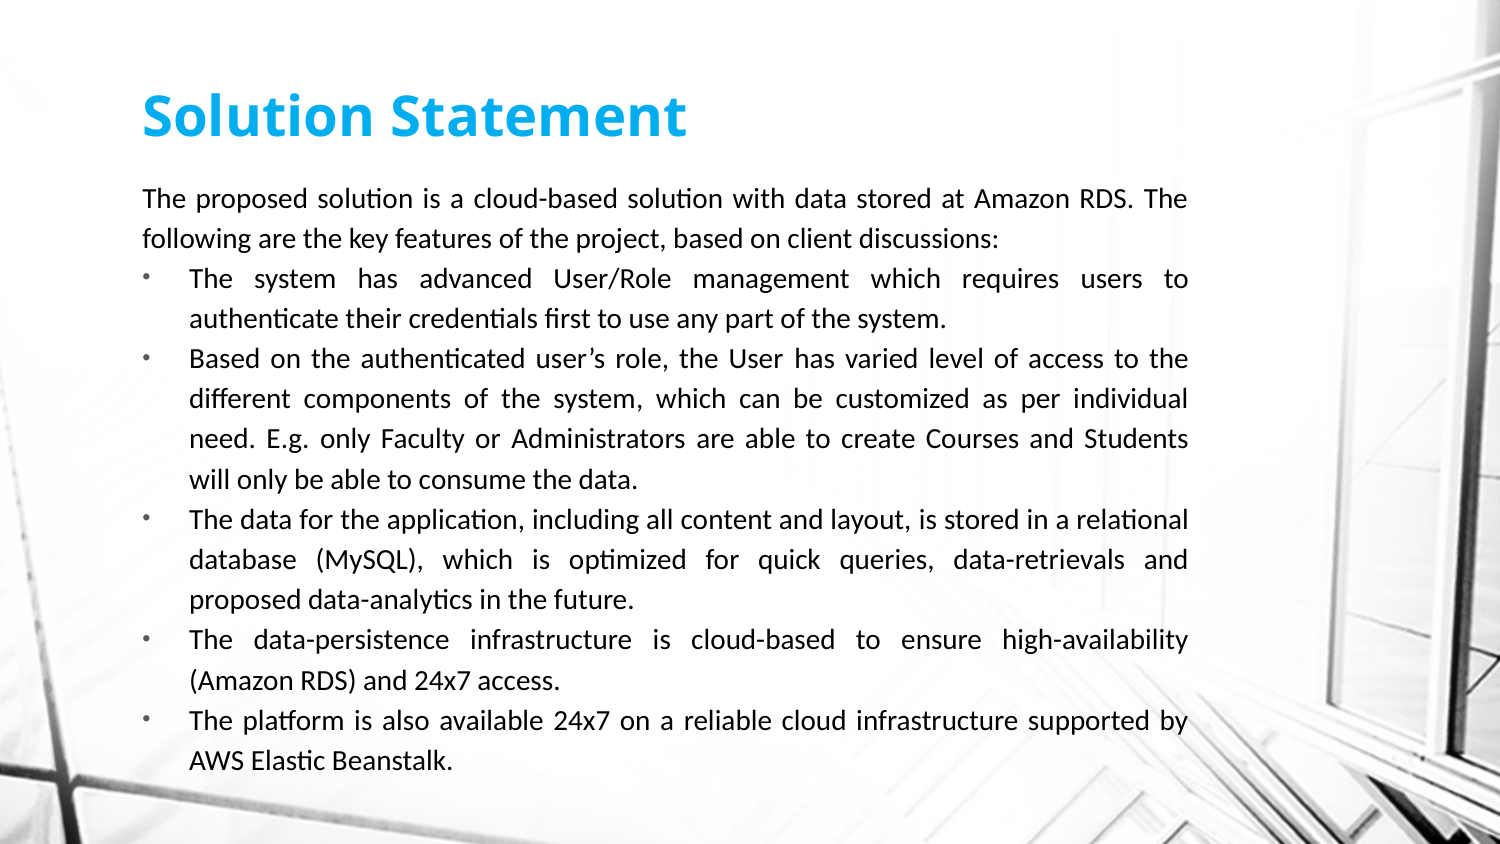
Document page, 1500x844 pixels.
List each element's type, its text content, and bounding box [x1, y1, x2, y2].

list The proposed solution is a cloud-based solution with data stored at Amazon RDS. The following are the key features of the project, based on client discussions: The system has advanced User/Role management which requires users to authenticate their credentials first to use any part of the system. Based on the authenticated user’s role, the User has varied level of access to the different components of the system, which can be customized as per individual need. E.g. only Faculty or Administrators are able to create Courses and Students will only be able to consume the data. The data for the application, including all content and layout, is stored in a relational database (MySQL), which is optimized for quick queries, data-retrievals and proposed data-analytics in the future. The data-persistence infrastructure is cloud-based to ensure high-availability (Amazon RDS) and 24x7 access. The platform is also available 24x7 on a reliable cloud infrastructure supported by AWS Elastic Beanstalk. [131, 162, 1201, 797]
picture [0, 0, 1500, 844]
title Solution Statement [131, 65, 1201, 159]
